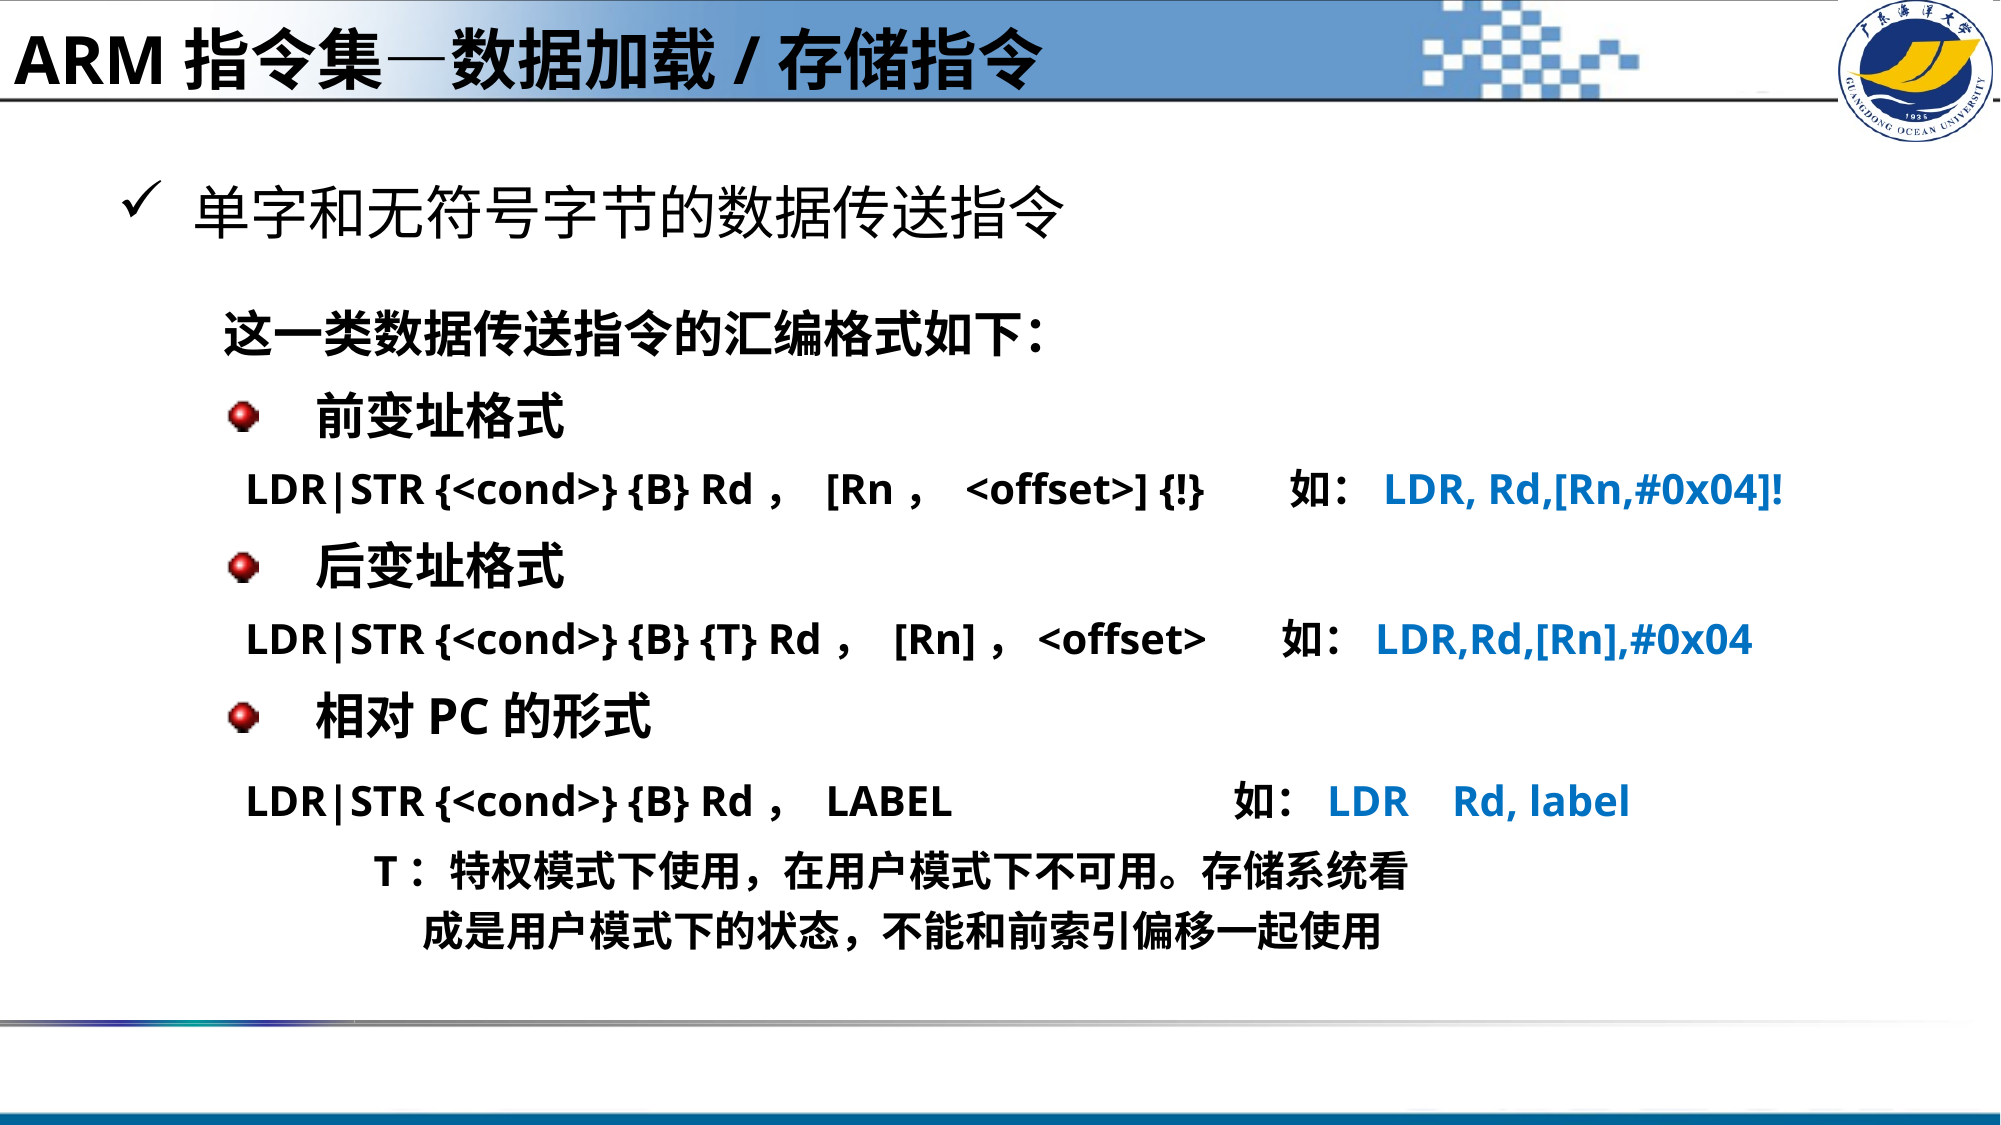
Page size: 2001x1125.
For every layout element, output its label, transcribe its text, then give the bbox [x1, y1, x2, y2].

picture [0, 0, 2001, 1115]
slide_number [0, 1022, 229, 1099]
text_box 单字和无符号字节的数据传送指令 [102, 149, 1340, 275]
text_box 这一类数据传送指令的汇编格式如下： 前变址格式 LDR|STR {<cond>} {B} Rd， [Rn， <offset>] {!} 如：LDR, Rd,[Rn,#0x04]! 后变址格式 LDR|STR {<cond>} {B} {T} Rd， [Rn]，<offset> 如：LDR,Rd,[Rn],#0x04 相对PC的形式 LDR|STR {<cond>} {B} Rd， LABEL 如：LDR Rd, label T：特权模式下使用，在用户模式下不可用。存储系统看 成是用户模式下的状态，不能和前索引偏移一起使用 [208, 282, 1839, 1019]
text_box ARM指令集—数据加载/存储指令 [0, 3, 1485, 113]
